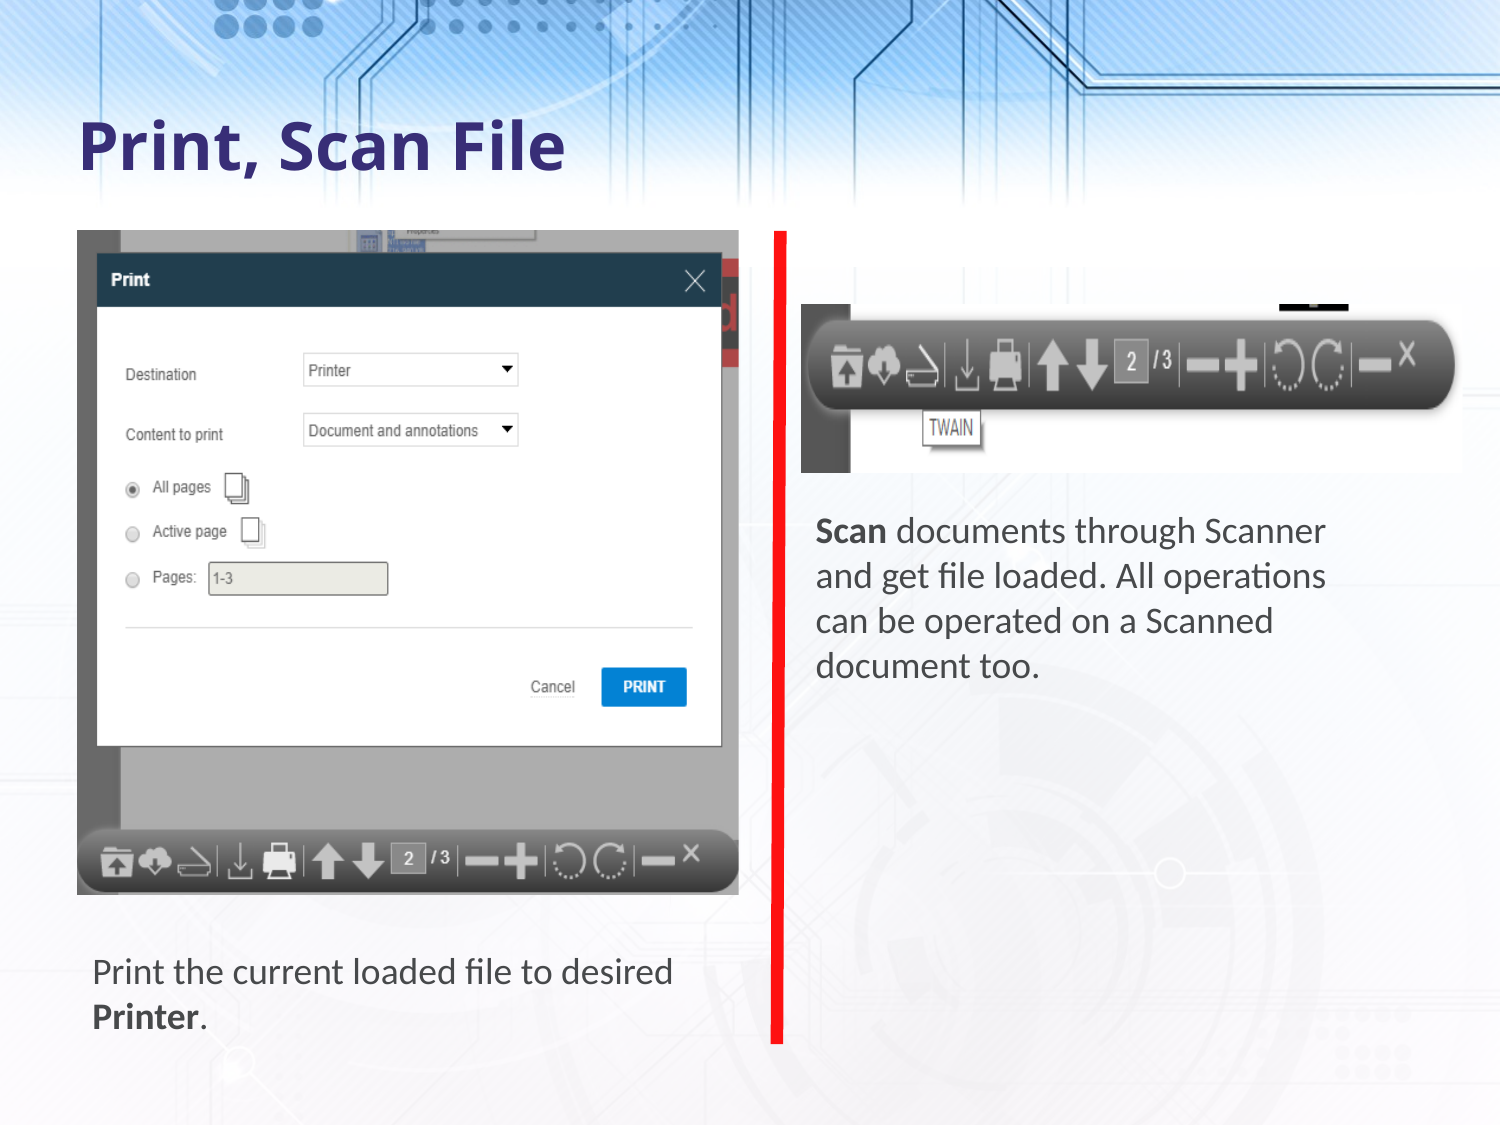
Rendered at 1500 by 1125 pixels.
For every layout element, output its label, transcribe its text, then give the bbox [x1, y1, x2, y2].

picture [0, 0, 1500, 222]
title Print, Scan File [76, 69, 1430, 185]
text_box Scan documents through Scanner and get file loaded. All operations can be operated on a Scanned document too. [800, 499, 1394, 694]
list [800, 303, 1463, 473]
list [76, 230, 739, 895]
text_box Print the current loaded file to desired Printer. [77, 939, 698, 1045]
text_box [776, 230, 781, 1045]
